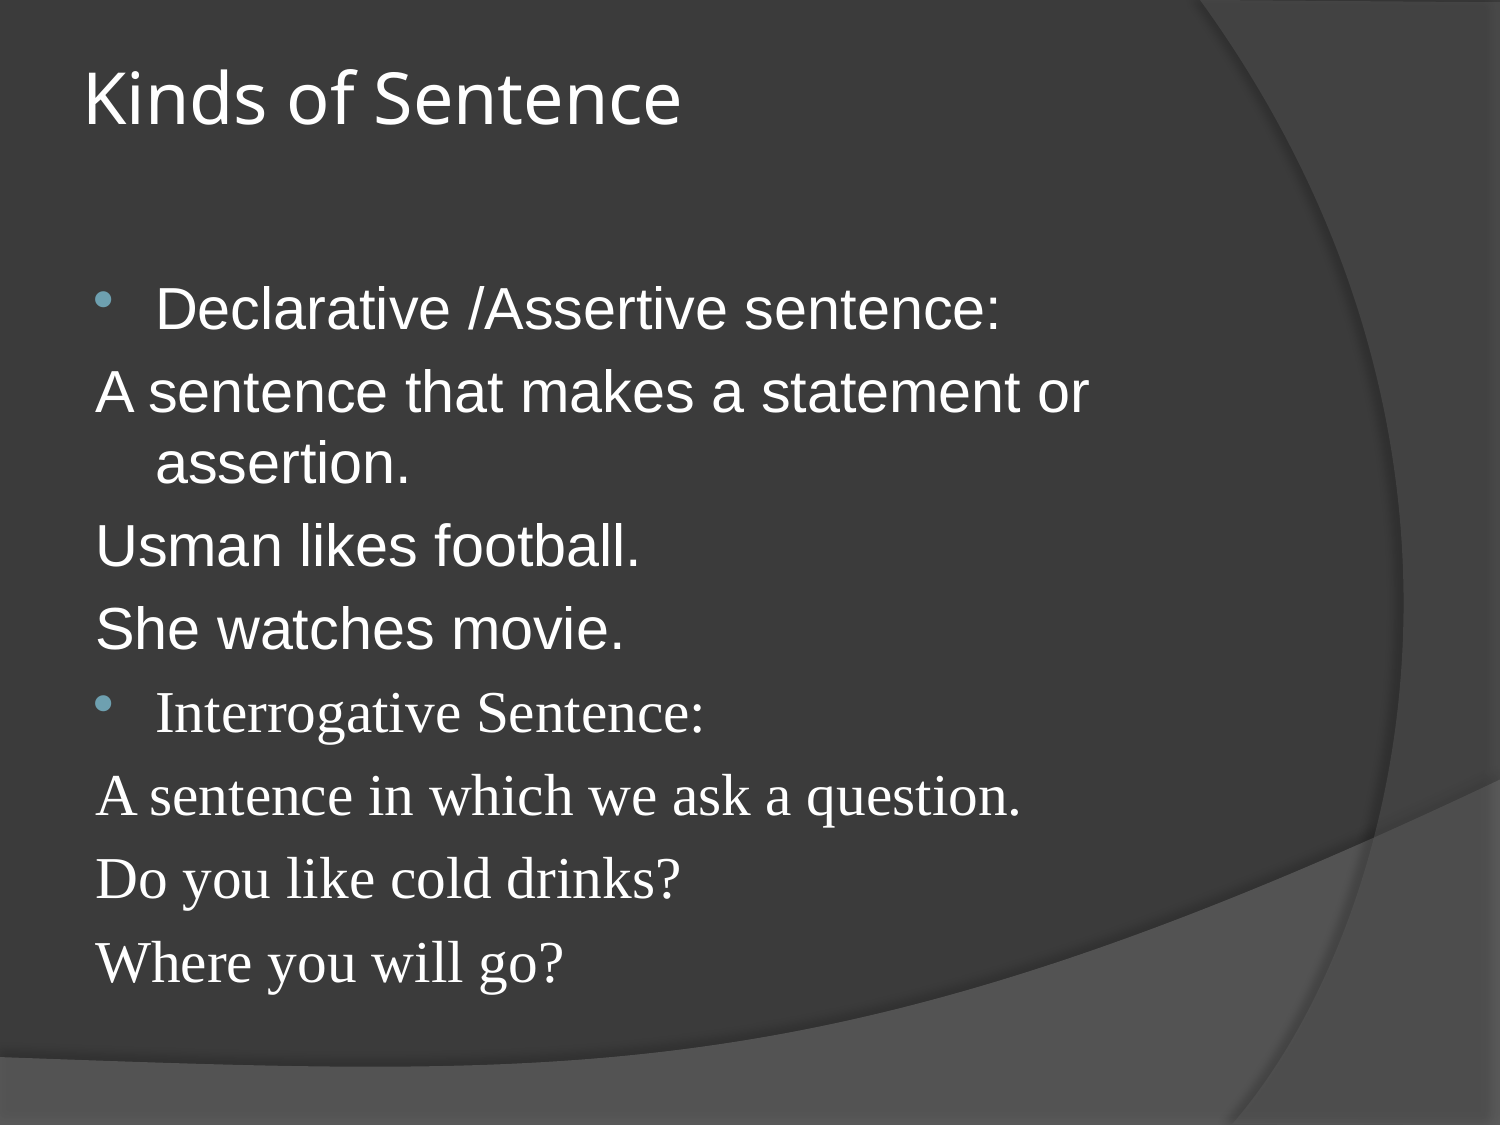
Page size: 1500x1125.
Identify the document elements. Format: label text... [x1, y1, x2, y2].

title Kinds of Sentence [75, 45, 1300, 233]
list Declarative /Assertive sentence: A sentence that makes a statement or assertion. Usman likes football. She watches movie. Interrogative Sentence: A sentence in which we ask a question. Do you like cold drinks? Where you will go? [75, 262, 1300, 1005]
